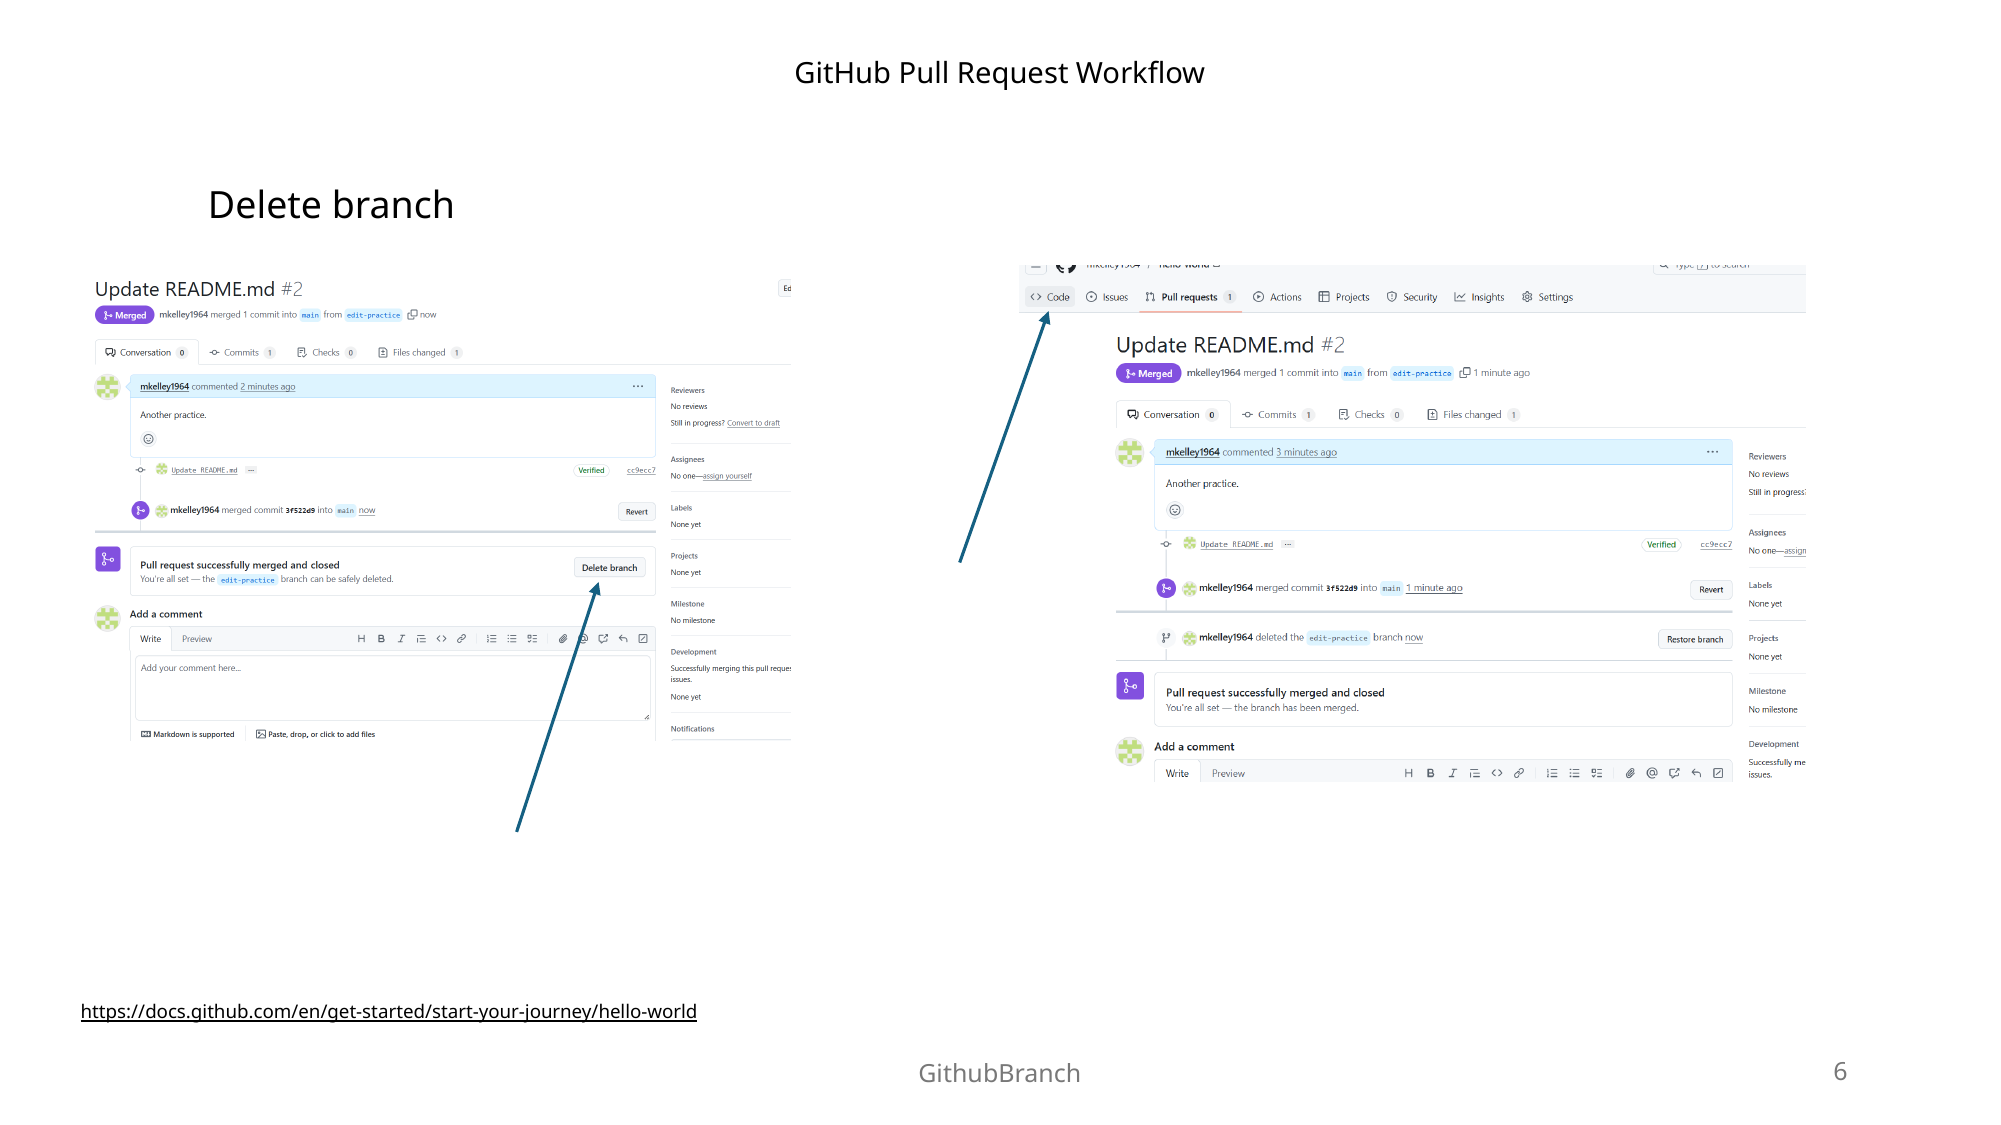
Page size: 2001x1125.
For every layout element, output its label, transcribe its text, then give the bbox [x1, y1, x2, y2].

title GitHub Pull Request Workflow [249, 42, 1750, 105]
text_box Delete branch [193, 173, 663, 234]
slide_number 6 [1412, 1042, 1863, 1103]
footer GithubBranch [662, 1042, 1338, 1103]
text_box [516, 581, 600, 833]
picture [1018, 264, 1807, 782]
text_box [959, 310, 1050, 563]
picture [66, 264, 791, 741]
text_box https://docs.github.com/en/get-started/start-your-journey/hello-world [65, 992, 757, 1033]
